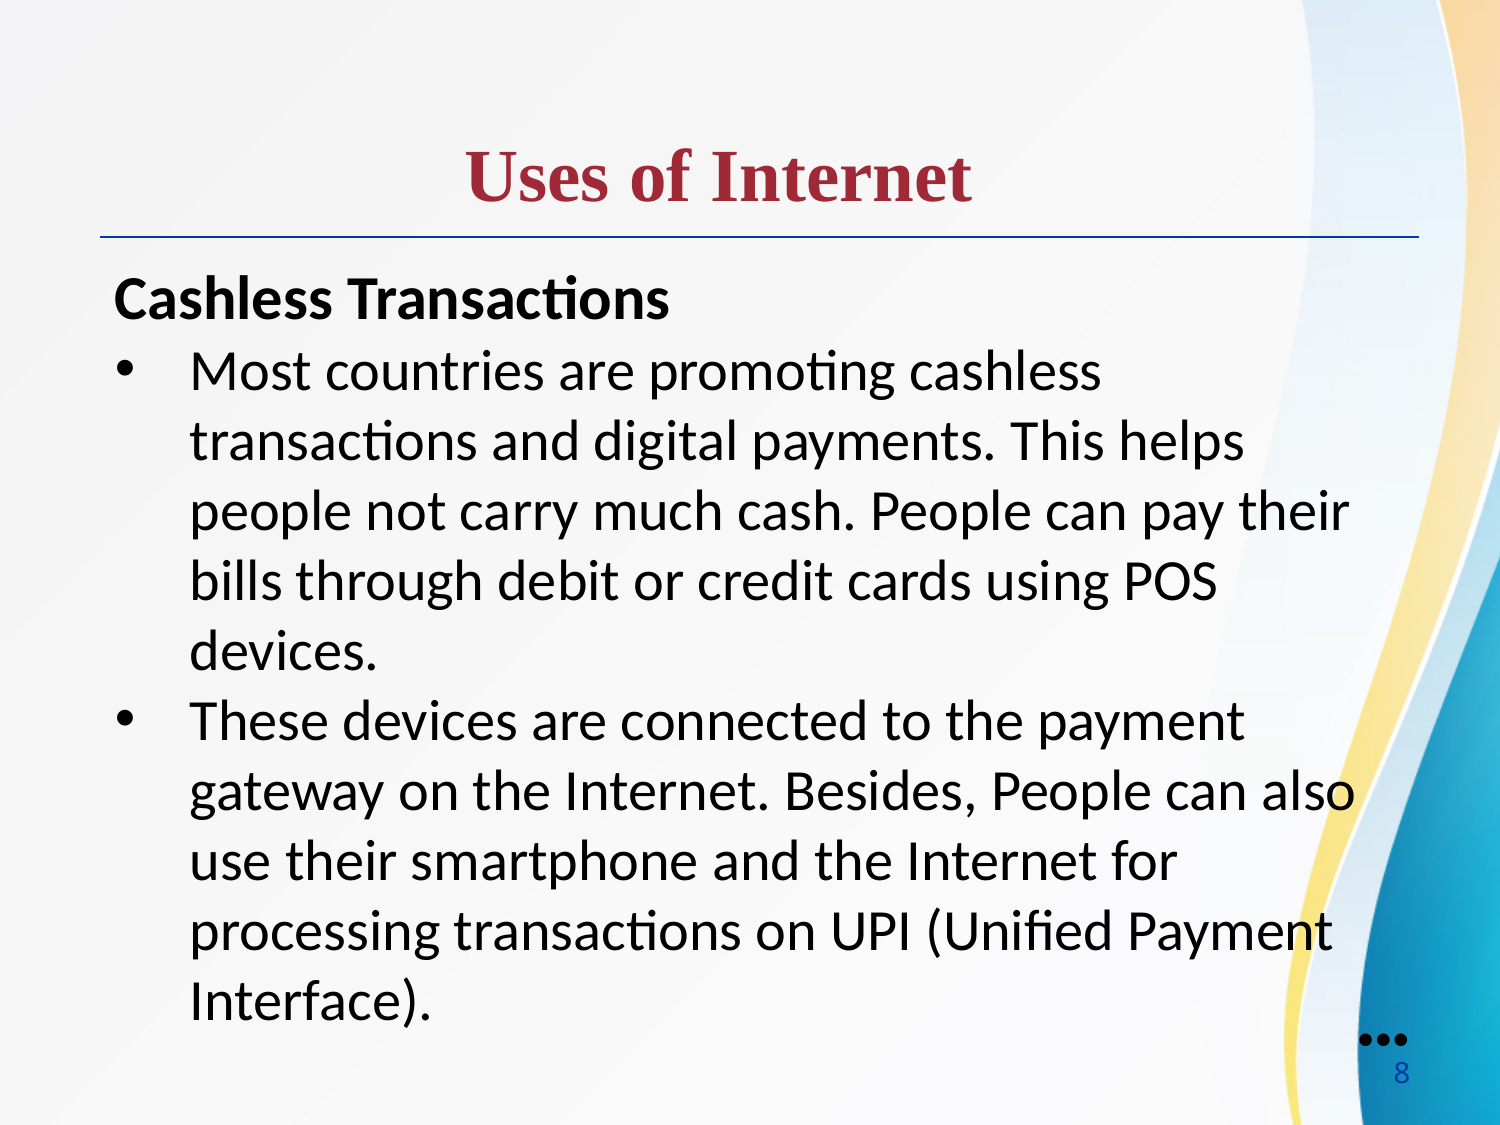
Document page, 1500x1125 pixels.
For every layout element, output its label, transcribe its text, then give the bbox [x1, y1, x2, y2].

text_box ●●● 8 [1074, 1012, 1425, 1073]
text_box Cashless Transactions Most countries are promoting cashless transactions and digital payments. This helps people not carry much cash. People can pay their bills through debit or credit cards using POS devices. These devices are connected to the payment gateway on the Internet. Besides, People can also use their smartphone and the Internet for processing transactions on UPI (Unified Payment Interface). [99, 249, 1400, 1040]
picture [0, 0, 1500, 1125]
text_box Uses of Internet [0, 118, 1438, 224]
